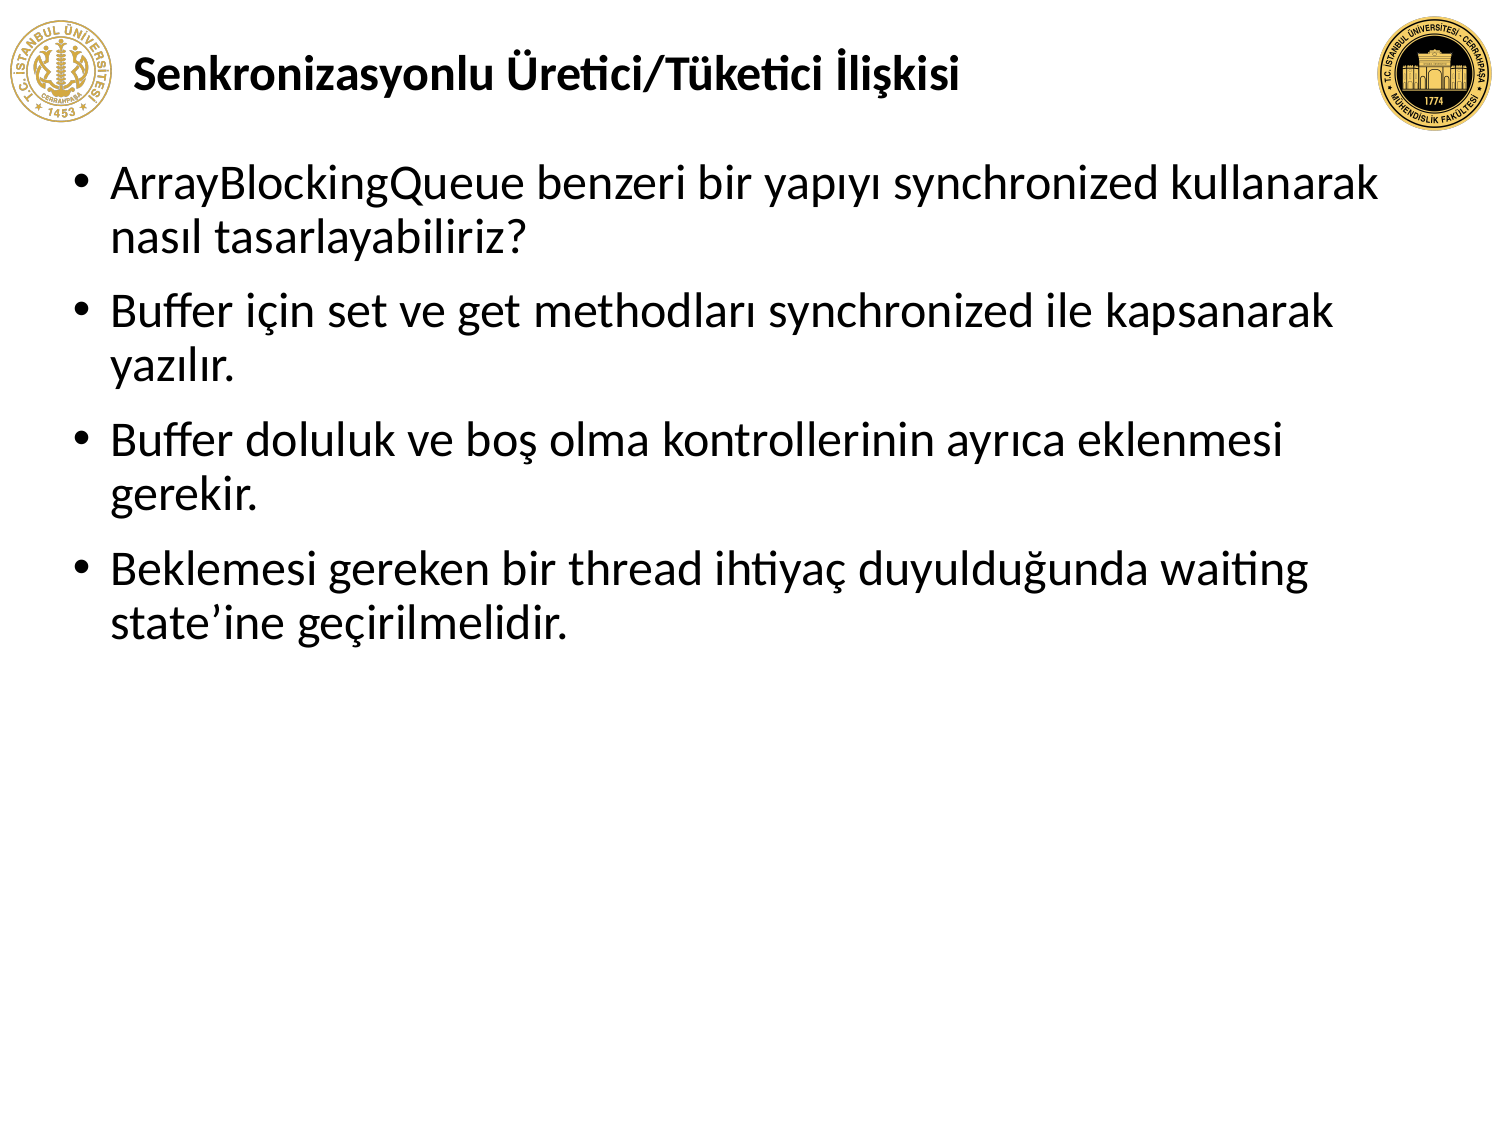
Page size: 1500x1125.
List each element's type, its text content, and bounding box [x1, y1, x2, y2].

title Senkronizasyonlu Üretici/Tüketici İlişkisi [118, 14, 1382, 133]
list ArrayBlockingQueue benzeri bir yapıyı synchronized kullanarak nasıl tasarlayabiliriz? Buffer için set ve get methodları synchronized ile kapsanarak yazılır. Buffer doluluk ve boş olma kontrollerinin ayrıca eklenmesi gerekir. Beklemesi gereken bir thread ihtiyaç duyulduğunda waiting state’ine geçirilmelidir. [57, 148, 1454, 1028]
